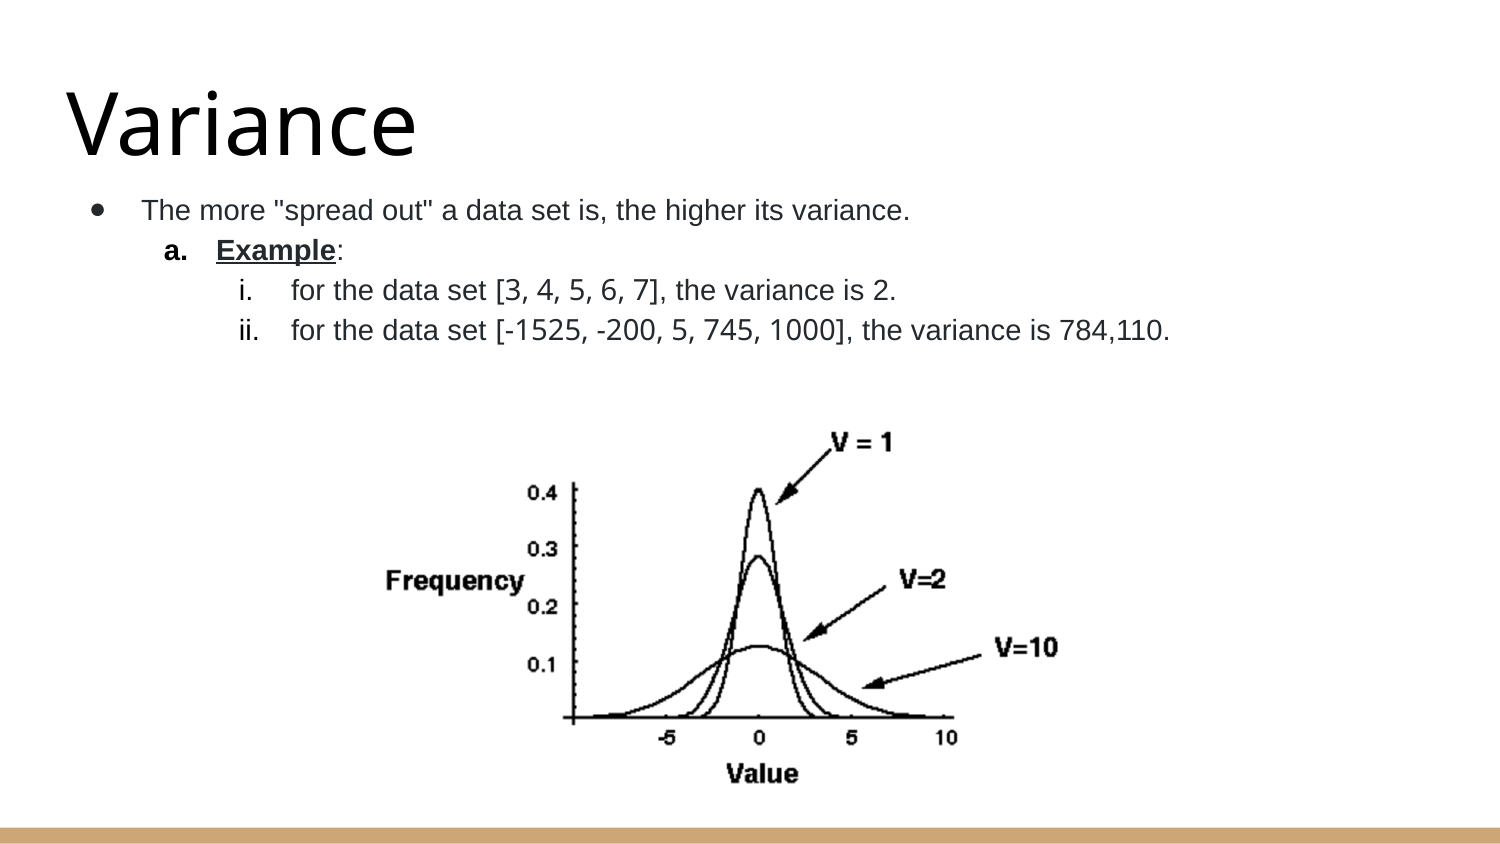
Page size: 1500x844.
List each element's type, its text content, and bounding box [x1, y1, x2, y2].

title Variance [51, 51, 1449, 171]
list The more "spread out" a data set is, the higher its variance. Example: for the data set [3, 4, 5, 6, 7], the variance is 2. for the data set [-1525, -200, 5, 745, 1000], the variance is 784,110. [51, 171, 1449, 369]
picture [376, 398, 1095, 813]
